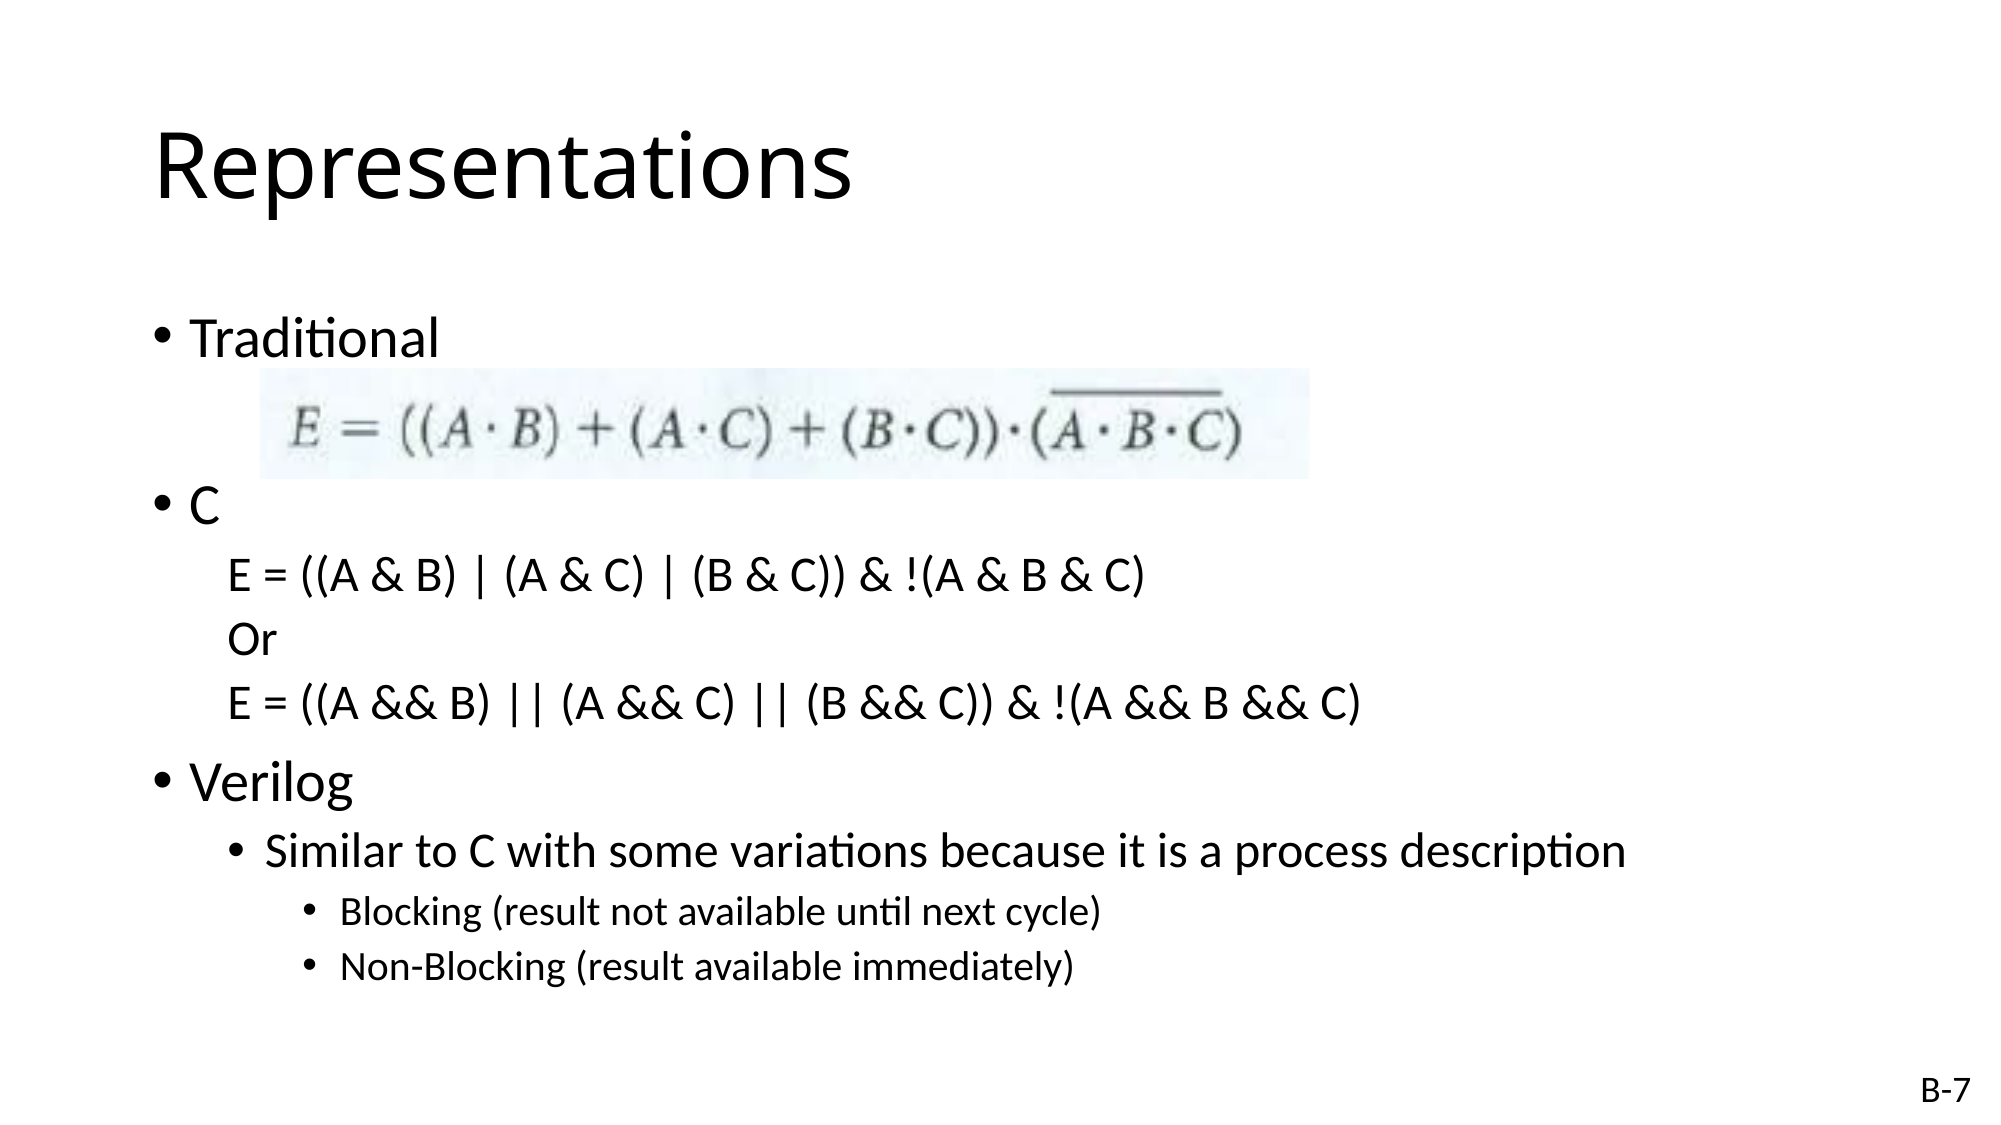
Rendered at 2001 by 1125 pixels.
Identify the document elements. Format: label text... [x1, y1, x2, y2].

picture [259, 368, 1310, 479]
list Traditional C E = ((A & B) | (A & C) | (B & C)) & !(A & B & C) Or E = ((A && B) || (A && C) || (B && C)) & !(A && B && C) Verilog Similar to C with some variations because it is a process description Blocking (result not available until next cycle) Non-Blocking (result available immediately) [137, 299, 1863, 1014]
title Representations [137, 59, 1863, 278]
text_box B-7 [1905, 1057, 1987, 1118]
